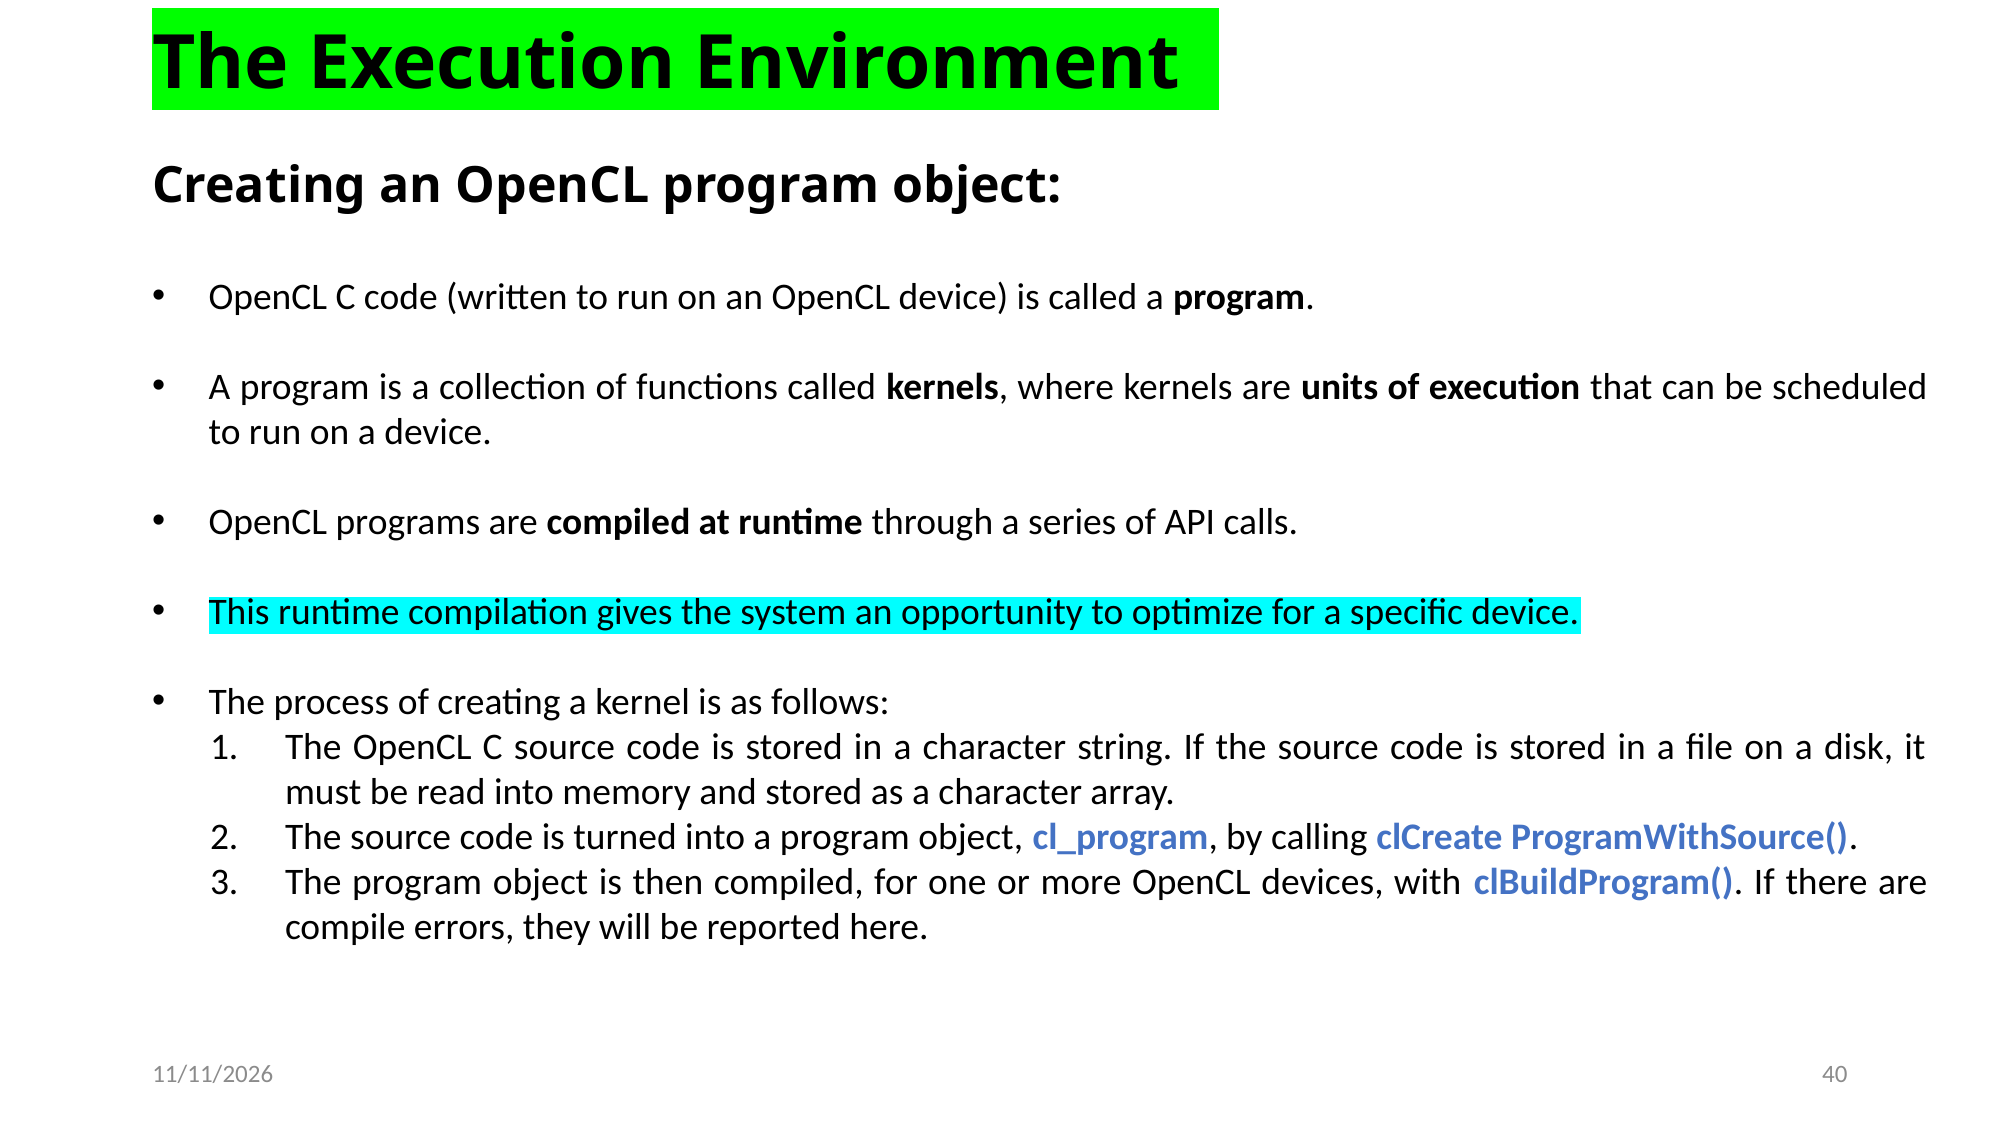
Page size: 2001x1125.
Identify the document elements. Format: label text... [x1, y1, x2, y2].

text_box 17-02-2022 [137, 1042, 588, 1103]
text_box 40 [1412, 1042, 1863, 1103]
text_box Creating an OpenCL program object: OpenCL C code (written to run on an OpenCL device) is called a program. A program is a collection of functions called kernels, where kernels are units of execution that can be scheduled to run on a device. OpenCL programs are compiled at runtime through a series of API calls. This runtime compilation gives the system an opportunity to optimize for a specific device. The process of creating a kernel is as follows: The OpenCL C source code is stored in a character string. If the source code is stored in a file on a disk, it must be read into memory and stored as a character array. The source code is turned into a program object, cl_program, by calling clCreate ProgramWithSource(). The program object is then compiled, for one or more OpenCL devices, with clBuildProgram(). If there are compile errors, they will be reported here. [137, 145, 1943, 1007]
text_box The Execution Environment [137, 2, 1863, 126]
